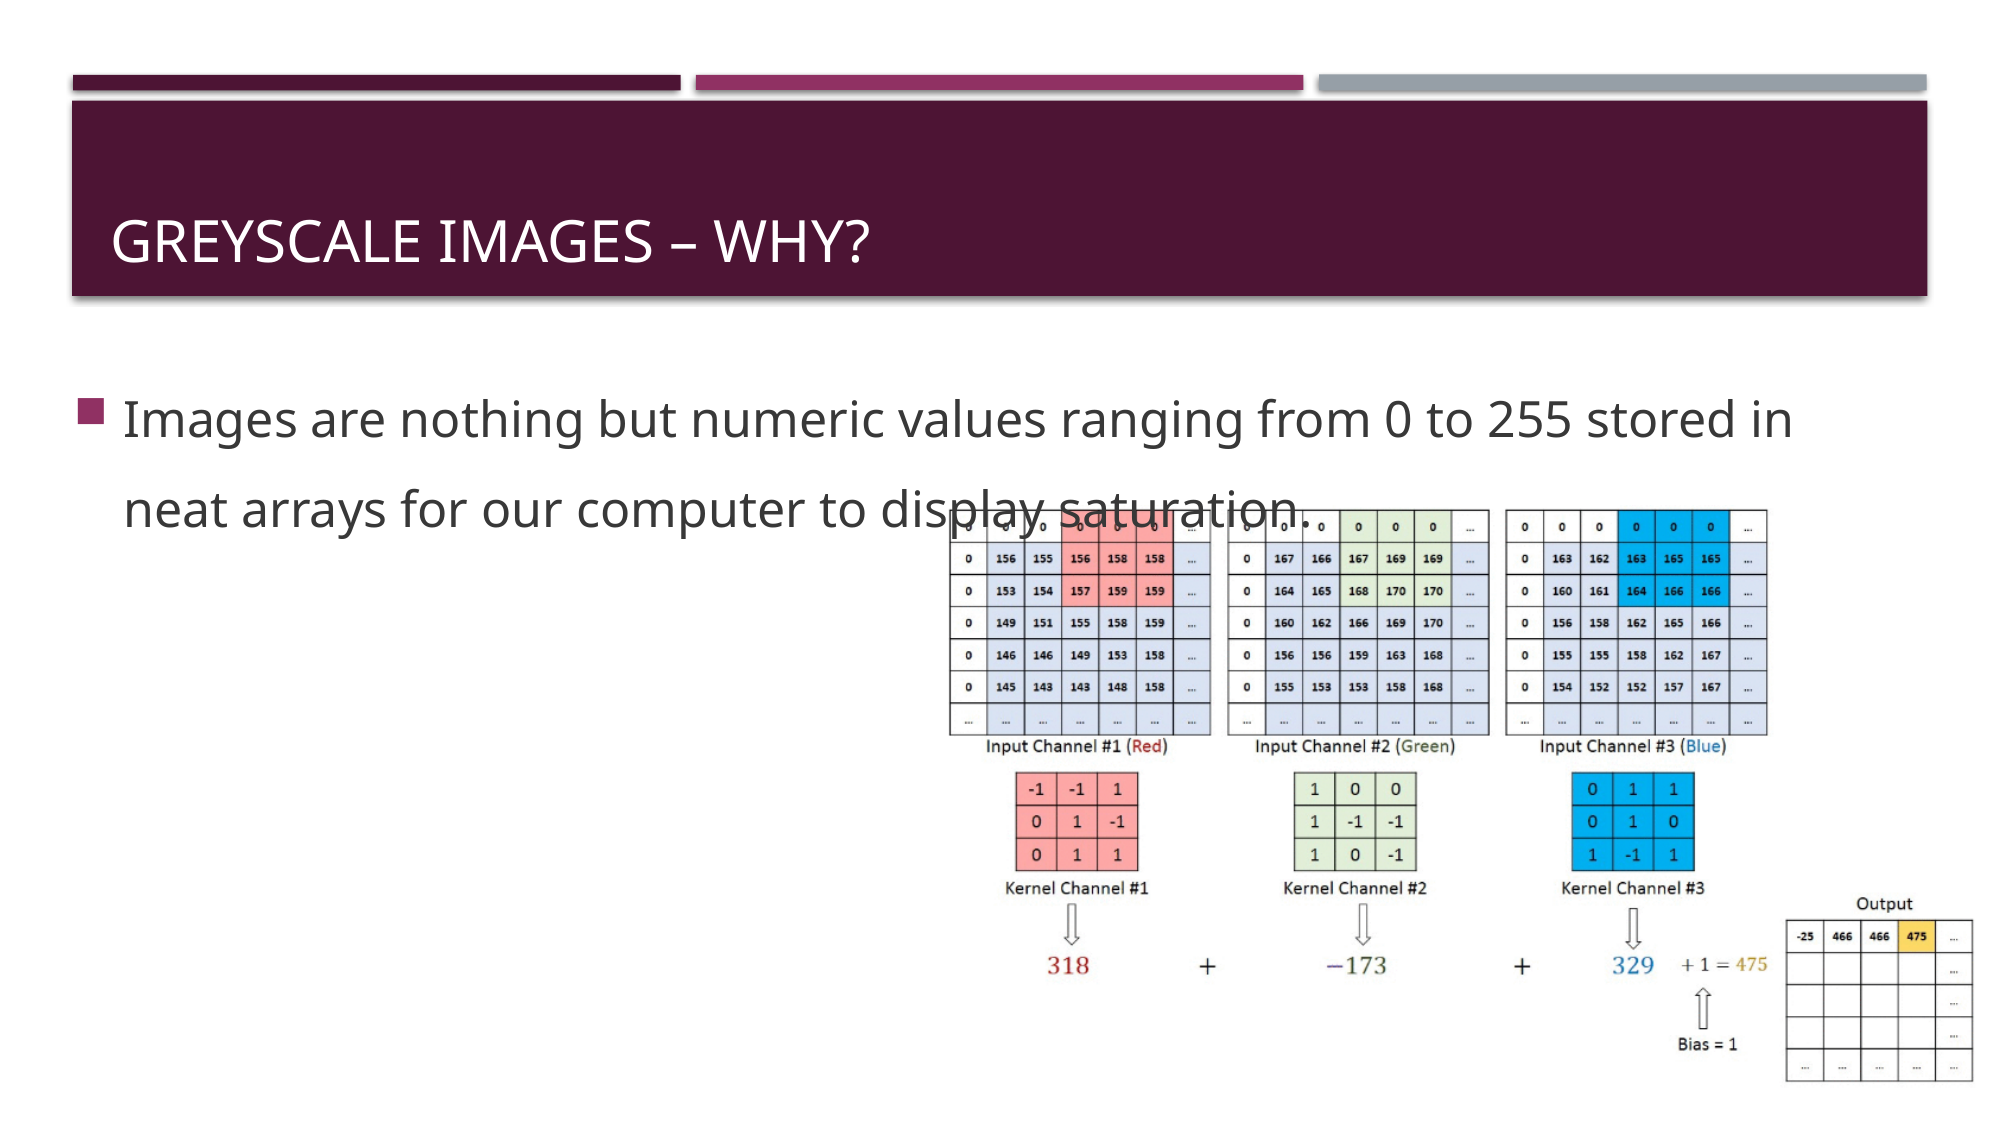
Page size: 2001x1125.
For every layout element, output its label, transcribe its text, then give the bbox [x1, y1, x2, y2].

picture [945, 505, 1981, 1091]
list Images are nothing but numeric values ranging from 0 to 255 stored in neat arrays for our computer to display saturation. [58, 122, 1868, 773]
title GREYSCALE Images – why? [95, 115, 1905, 282]
